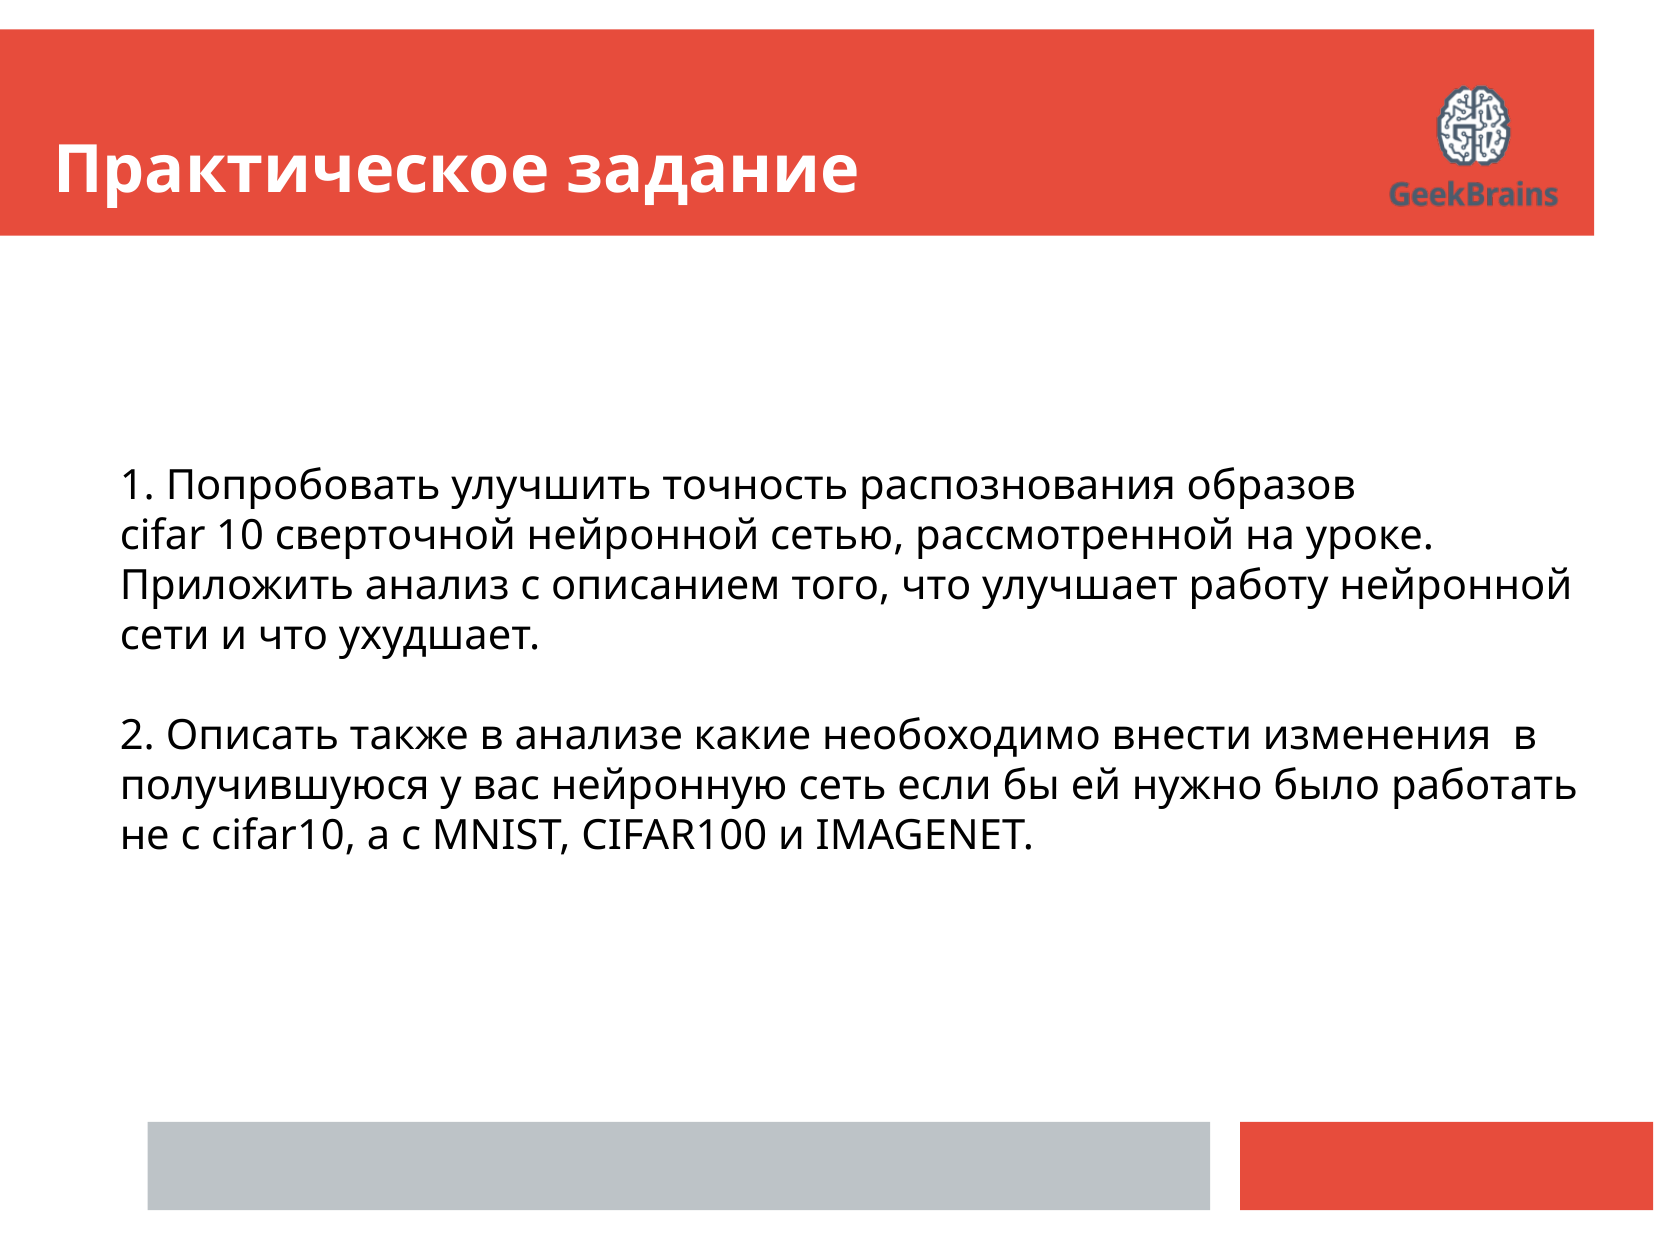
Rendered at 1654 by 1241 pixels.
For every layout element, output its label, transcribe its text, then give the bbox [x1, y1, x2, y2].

picture [1342, 14, 1605, 277]
text_box [245, 568, 276, 639]
text_box Практическое задание [53, 58, 1337, 207]
text_box 1. Попробовать улучшить точность распознования образов cifar 10 сверточной нейронной сетью, рассмотренной на уроке. Приложить анализ с описанием того, что улучшает работу нейронной сети и что ухудшает. 2. Описать также в анализе какие необоходимо внести изменения в получившуюся у вас нейронную сеть если бы ей нужно было работать не с cifar10, а с MNIST, CIFAR100 и IMAGENET. [104, 315, 1605, 660]
